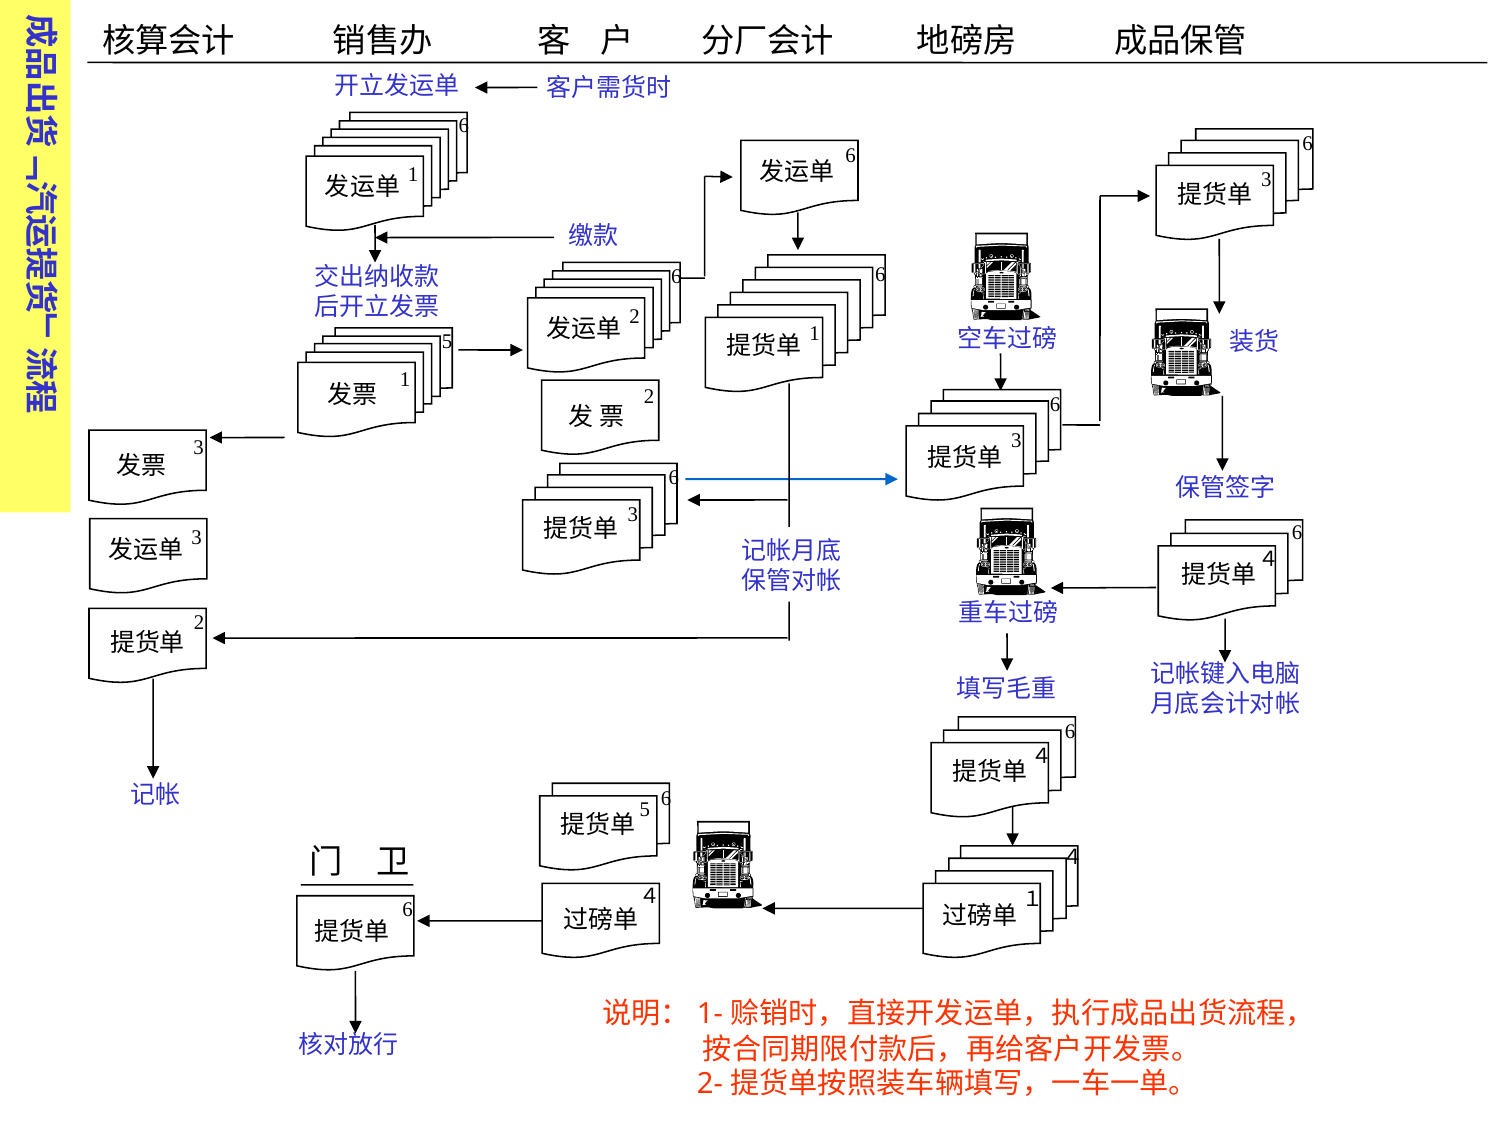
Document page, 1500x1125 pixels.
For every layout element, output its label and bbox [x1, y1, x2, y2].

text_box [1160, 395, 1323, 510]
picture [975, 507, 1046, 596]
text_box [740, 134, 871, 250]
picture [1150, 308, 1221, 396]
text_box [283, 970, 447, 1066]
text_box [1135, 618, 1323, 725]
slide_number [1074, 1024, 1388, 1101]
picture [970, 232, 1041, 320]
text_box [587, 987, 1313, 1105]
text_box [541, 375, 680, 455]
text_box [906, 189, 1150, 500]
text_box [88, 601, 788, 816]
text_box [539, 777, 722, 870]
text_box [88, 426, 285, 505]
text_box [763, 581, 1157, 958]
text_box [1213, 238, 1226, 311]
text_box [1221, 318, 1315, 364]
text_box [527, 170, 733, 372]
text_box [87, 11, 1488, 437]
text_box [705, 252, 907, 392]
picture [692, 820, 763, 909]
text_box [89, 515, 230, 593]
text_box [522, 383, 898, 641]
text_box [0, 0, 71, 513]
text_box [1158, 511, 1328, 620]
text_box [295, 832, 700, 970]
text_box [1156, 122, 1332, 240]
